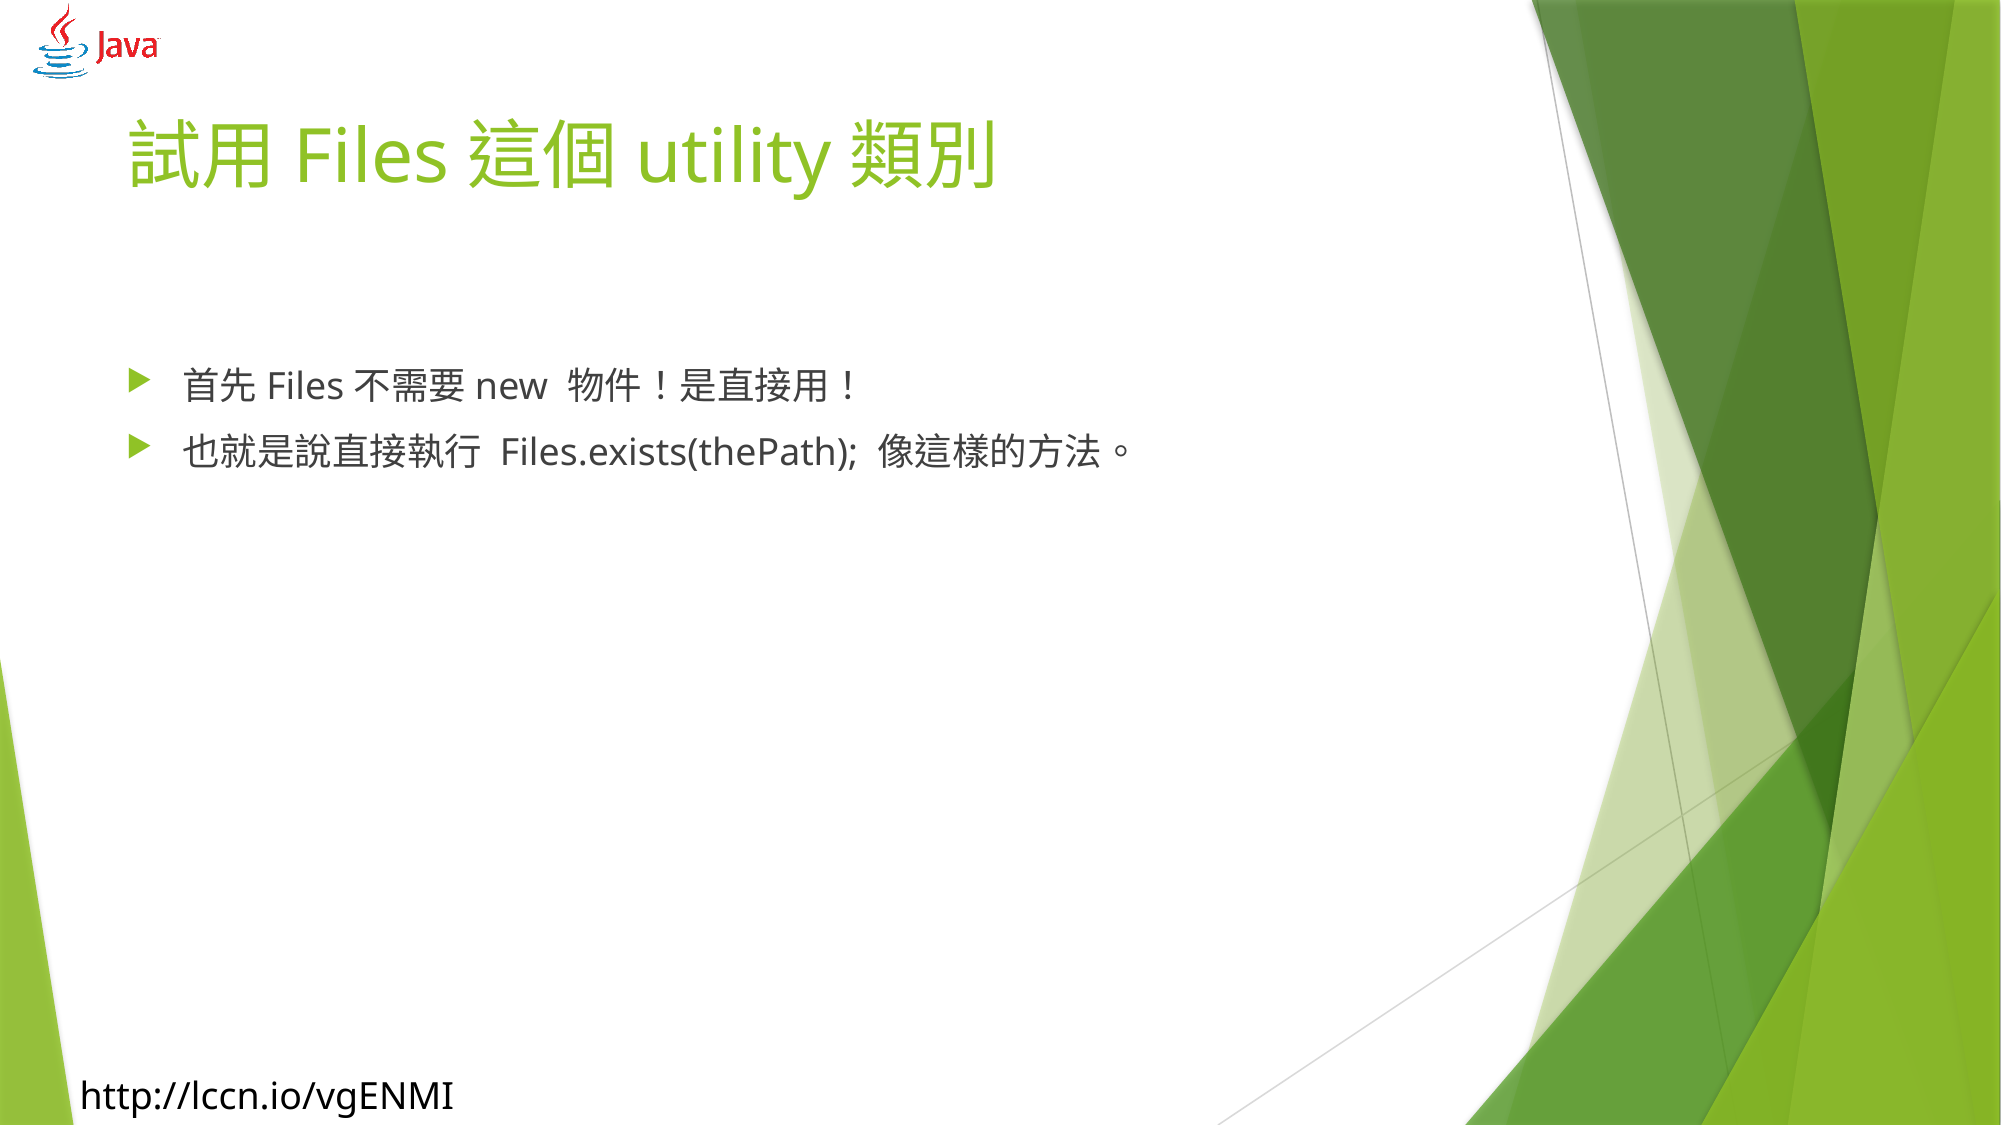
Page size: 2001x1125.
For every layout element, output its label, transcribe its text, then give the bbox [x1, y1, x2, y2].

list 首先Files不需要new 物件！是直接用！ 也就是說直接執行 Files.exists(thePath); 像這樣的方法。 [111, 354, 1522, 992]
title 試用Files這個utility類別 [111, 99, 1522, 317]
picture [27, 1, 165, 79]
